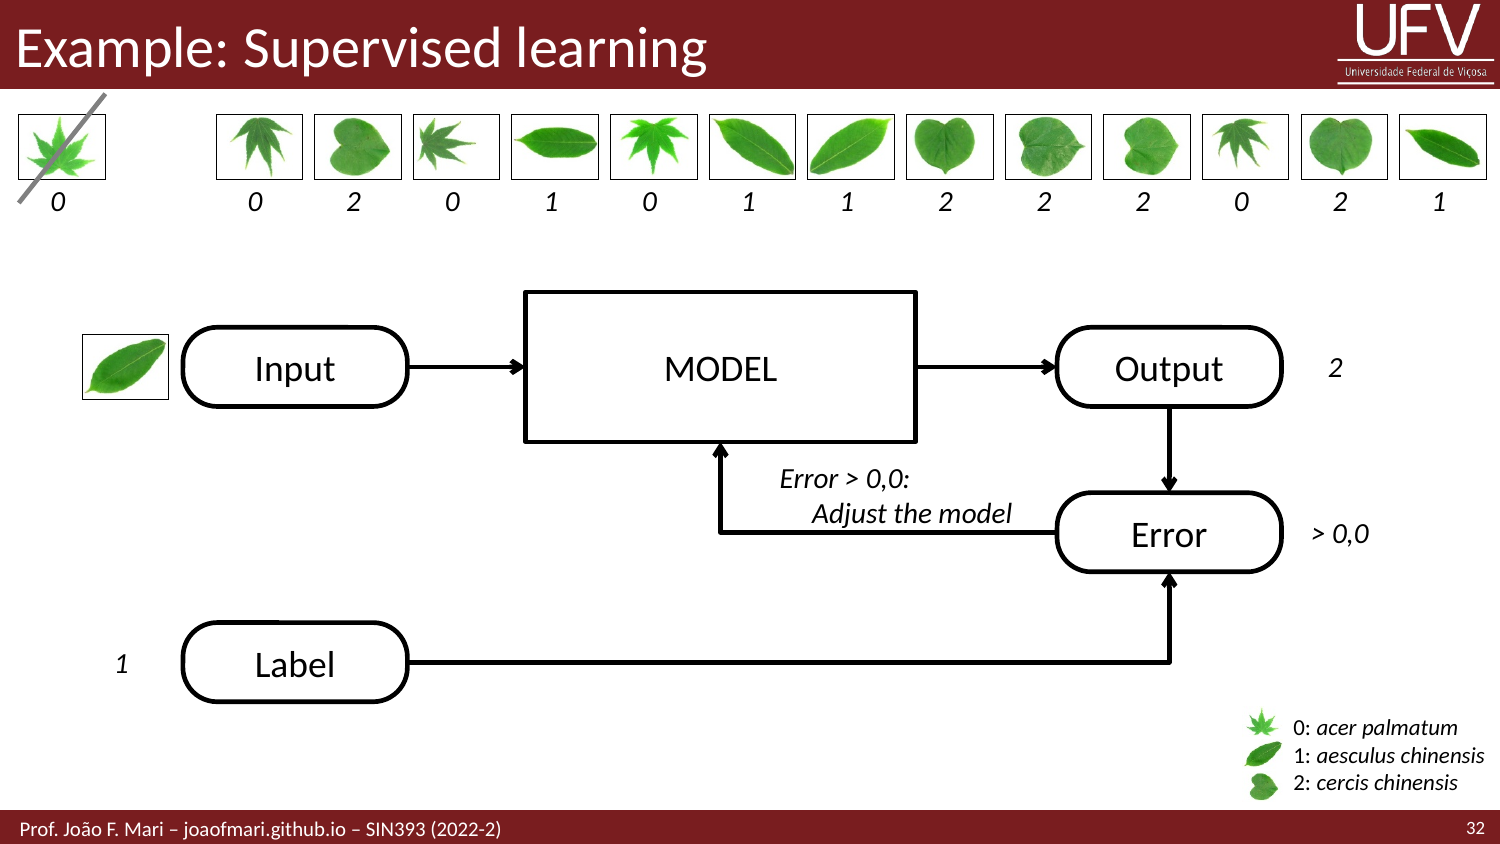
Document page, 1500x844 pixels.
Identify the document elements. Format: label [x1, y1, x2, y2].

text_box [904, 178, 995, 223]
text_box [214, 178, 305, 223]
text_box [1299, 509, 1390, 555]
text_box [510, 178, 601, 223]
picture [1202, 114, 1290, 180]
text_box [180, 290, 1284, 704]
text_box [1294, 344, 1385, 390]
title [0, 0, 1500, 89]
picture [82, 334, 170, 400]
text_box [411, 178, 502, 223]
picture [1004, 114, 1092, 180]
picture [1242, 706, 1283, 737]
picture [708, 114, 797, 180]
text_box [313, 178, 403, 223]
slide_number [1328, 811, 1500, 844]
text_box [707, 178, 798, 223]
picture [413, 114, 501, 180]
text_box [17, 93, 107, 223]
text_box [1200, 178, 1291, 223]
picture [1242, 738, 1283, 769]
picture [610, 114, 698, 180]
picture [1399, 114, 1487, 180]
picture [906, 114, 994, 180]
picture [1300, 114, 1388, 180]
footer [0, 812, 1034, 844]
text_box [1398, 178, 1488, 223]
text_box [806, 178, 897, 223]
text_box [1102, 178, 1192, 223]
text_box [80, 639, 171, 685]
text_box [609, 178, 699, 223]
picture [1242, 771, 1283, 802]
text_box [1299, 178, 1390, 223]
picture [215, 114, 303, 180]
picture [314, 114, 402, 180]
text_box [1003, 178, 1094, 223]
picture [1103, 114, 1191, 180]
picture [807, 114, 895, 180]
picture [511, 114, 599, 180]
text_box [1278, 705, 1500, 803]
